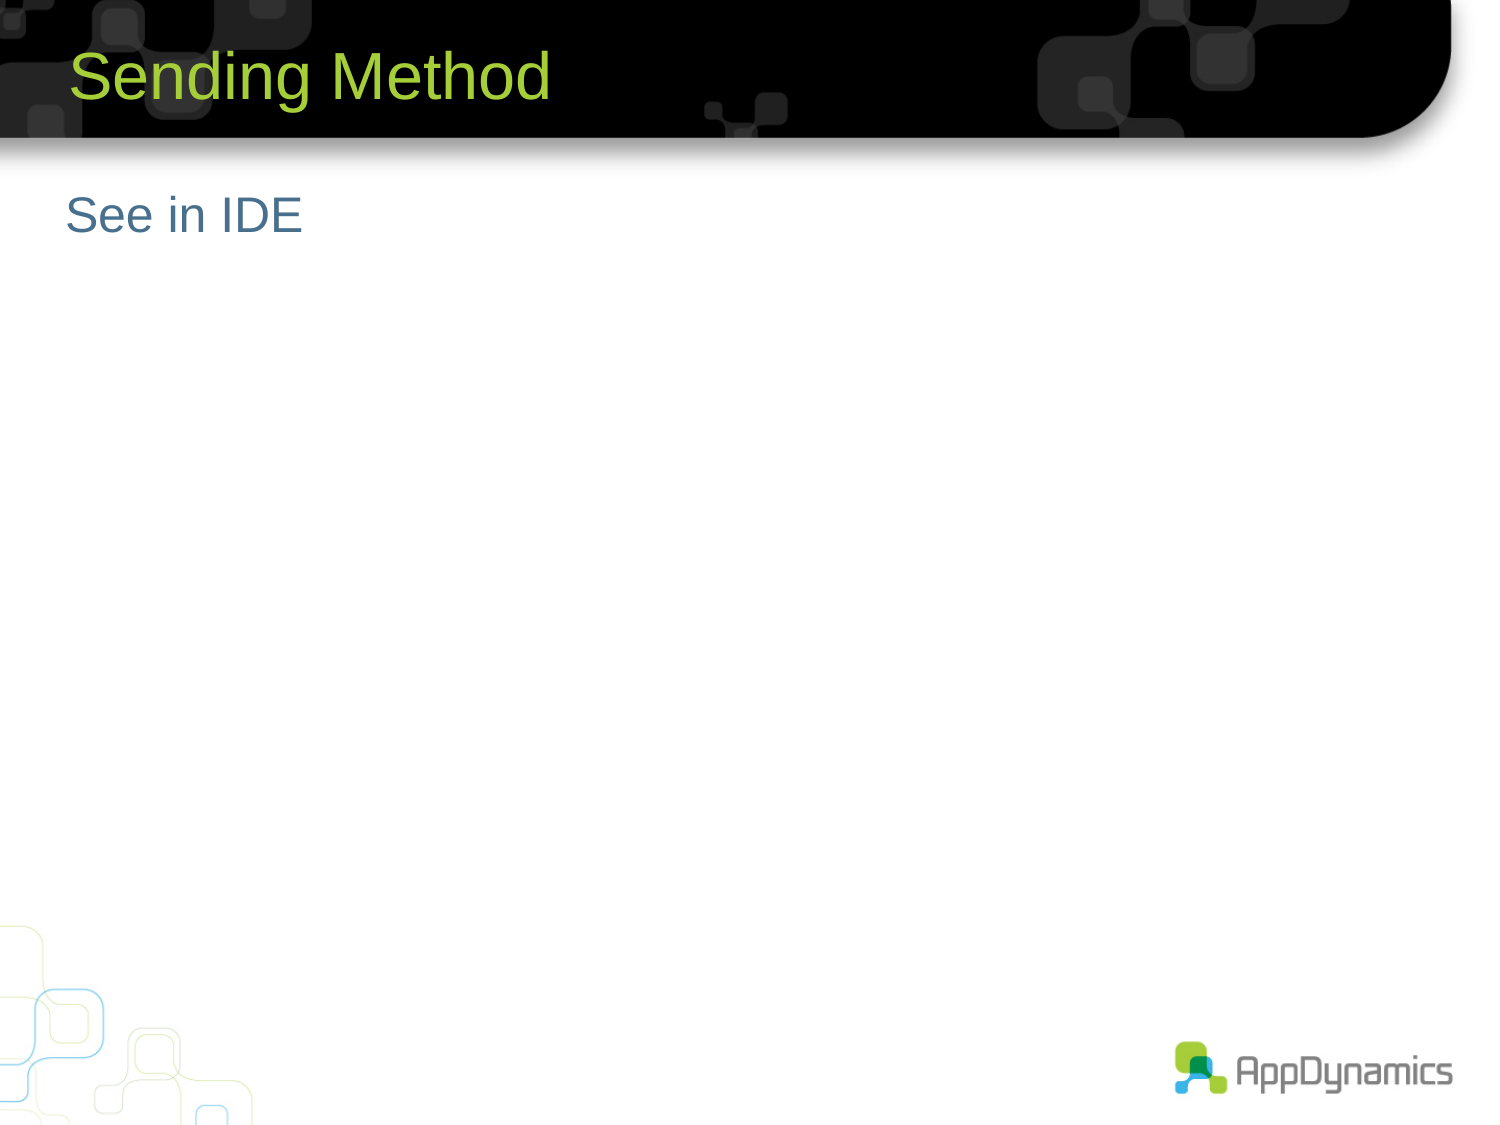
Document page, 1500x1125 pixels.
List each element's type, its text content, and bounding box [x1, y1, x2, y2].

title Sending Method [52, 35, 1438, 111]
list See in IDE [49, 174, 1438, 1038]
picture [0, 0, 1500, 1125]
